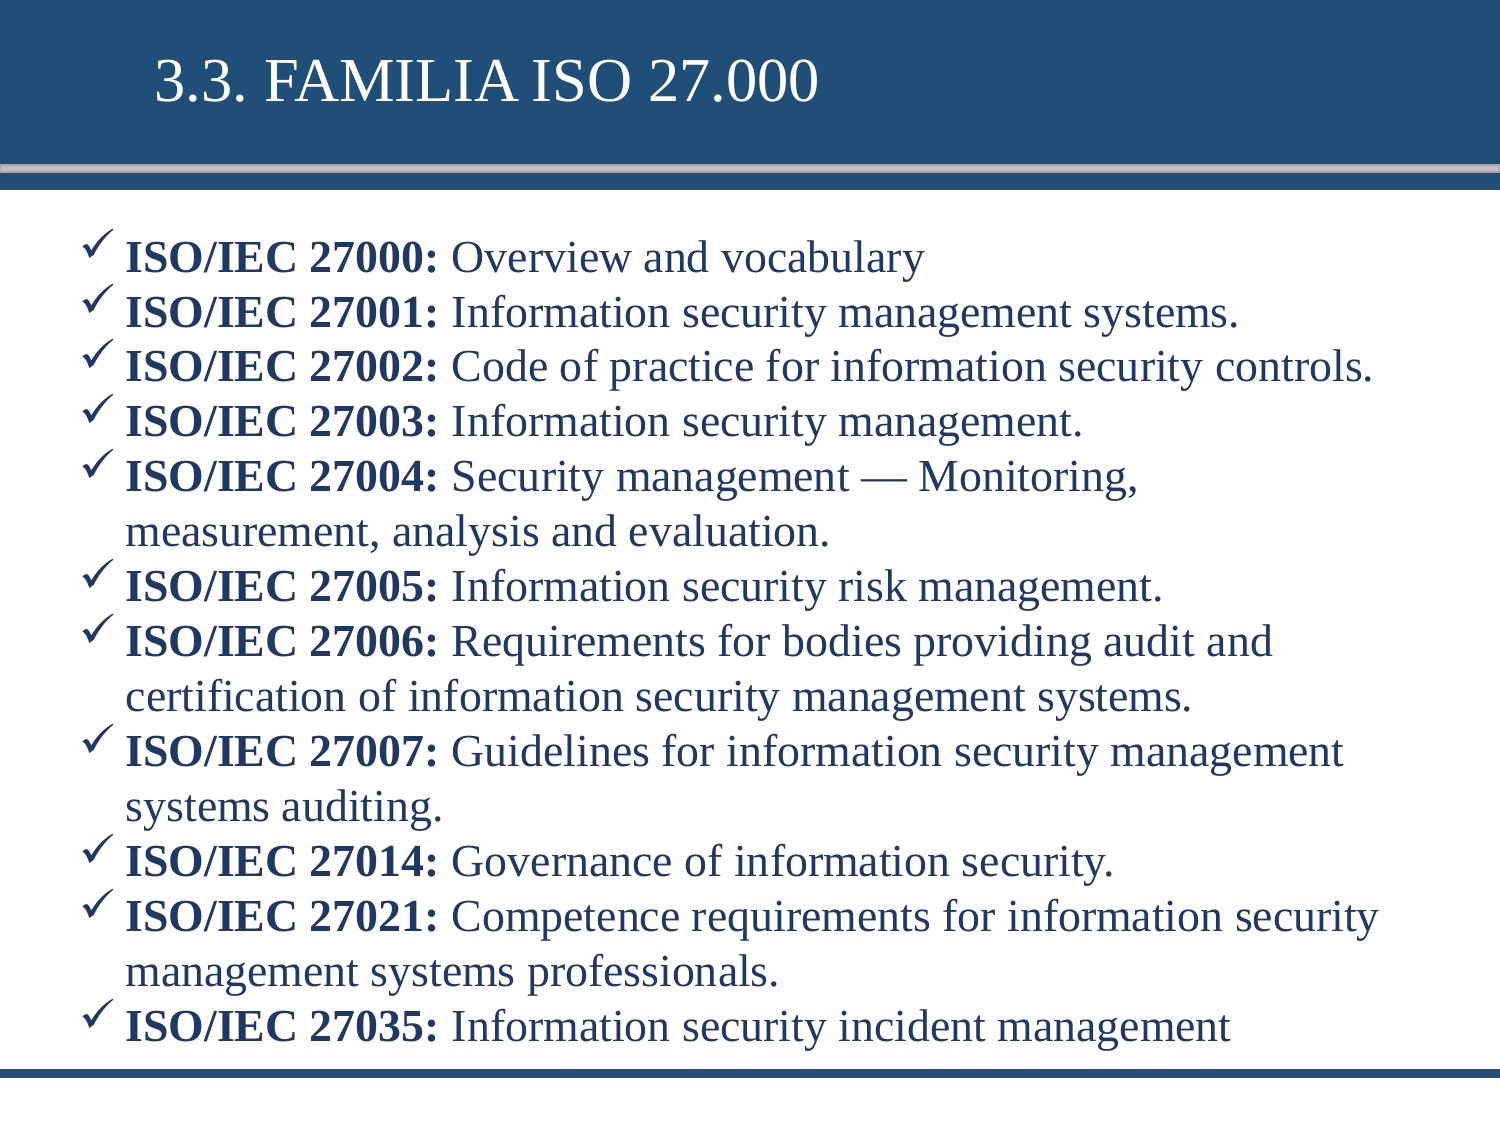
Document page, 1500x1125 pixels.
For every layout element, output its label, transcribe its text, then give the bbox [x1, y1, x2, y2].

text_box 3.3. FAMILIA ISO 27.000 [136, 30, 1412, 118]
text_box [0, 164, 1500, 173]
text_box [1412, 1069, 1500, 1078]
text_box [0, 173, 1500, 190]
text_box ISO/IEC 27000: Overview and vocabulary ISO/IEC 27001: Information security management systems. ISO/IEC 27002: Code of practice for information security controls. ISO/IEC 27003: Information security management. ISO/IEC 27004: Security management — Monitoring, measurement, analysis and evaluation. ISO/IEC 27005: Information security risk management. ISO/IEC 27006: Requirements for bodies providing audit and certification of information security management systems. ISO/IEC 27007: Guidelines for information security management systems auditing. ISO/IEC 27014: Governance of information security. ISO/IEC 27021: Competence requirements for information security management systems professionals. ISO/IEC 27035: Information security incident management [64, 218, 1412, 1114]
text_box [0, 0, 1500, 164]
text_box [0, 1069, 64, 1078]
